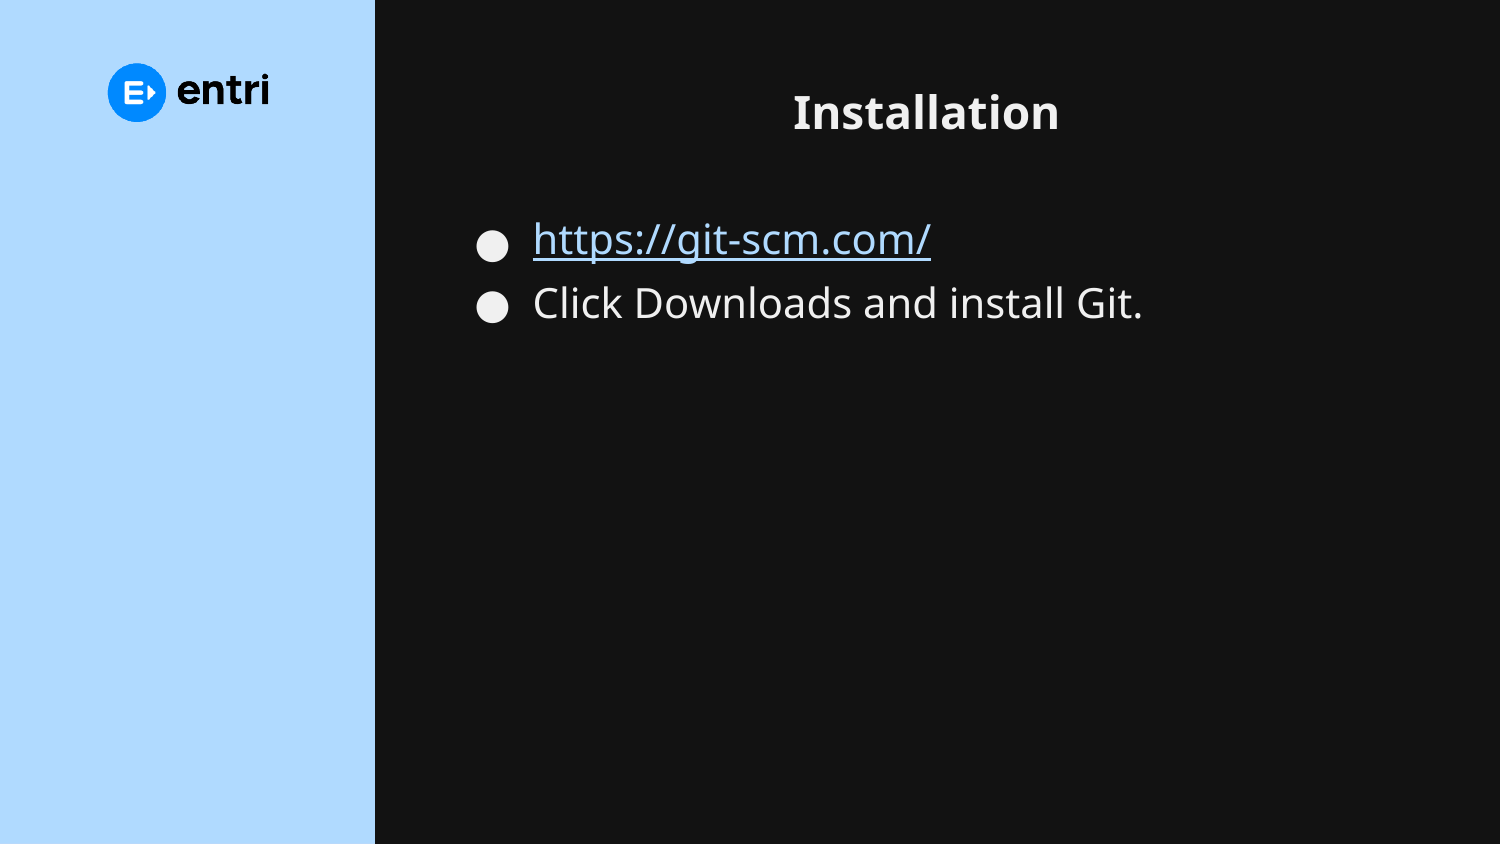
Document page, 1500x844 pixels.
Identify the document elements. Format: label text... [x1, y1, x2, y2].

picture [0, 0, 1500, 844]
list https://git-scm.com/ Click Downloads and install Git. [442, 189, 1412, 702]
title Installation [442, 60, 1412, 155]
picture [98, 55, 277, 130]
